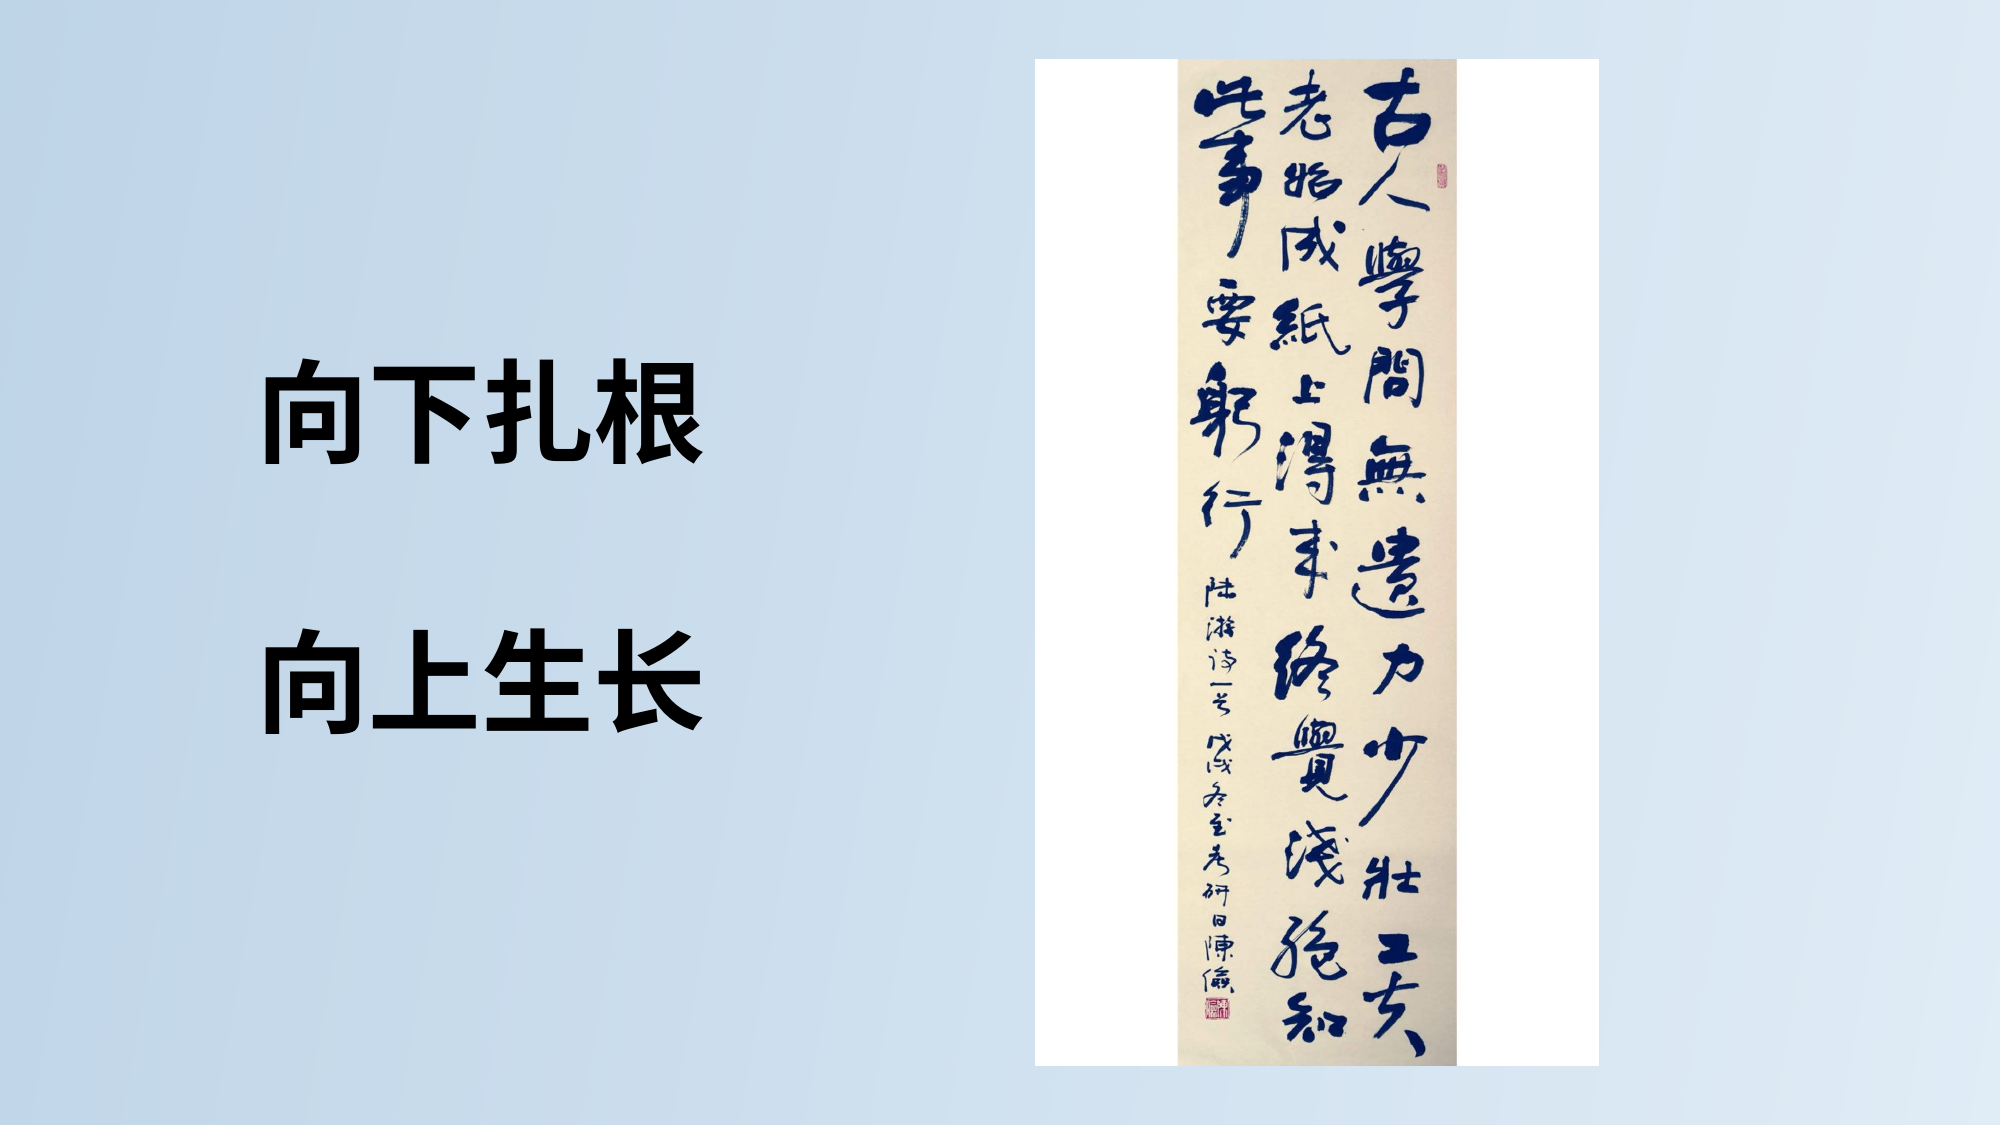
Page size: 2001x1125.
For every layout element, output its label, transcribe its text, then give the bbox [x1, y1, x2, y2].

picture [1035, 59, 1599, 1066]
text_box 向下扎根 向上生长 [241, 334, 897, 649]
